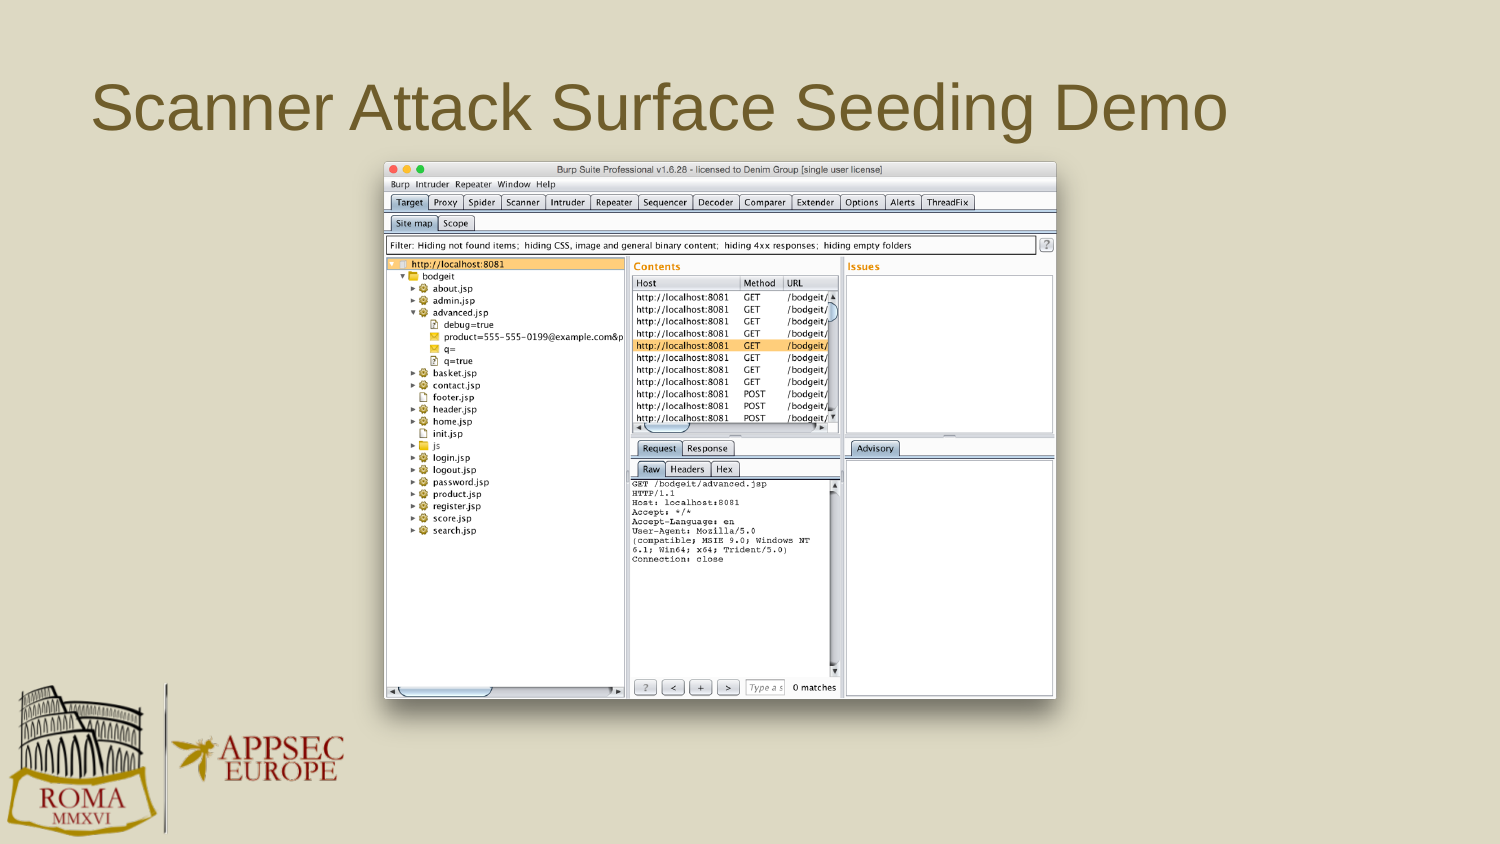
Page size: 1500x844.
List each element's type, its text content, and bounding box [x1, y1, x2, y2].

picture [0, 621, 370, 844]
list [346, 140, 1094, 754]
title Scanner Attack Surface Seeding Demo [75, 33, 1425, 175]
